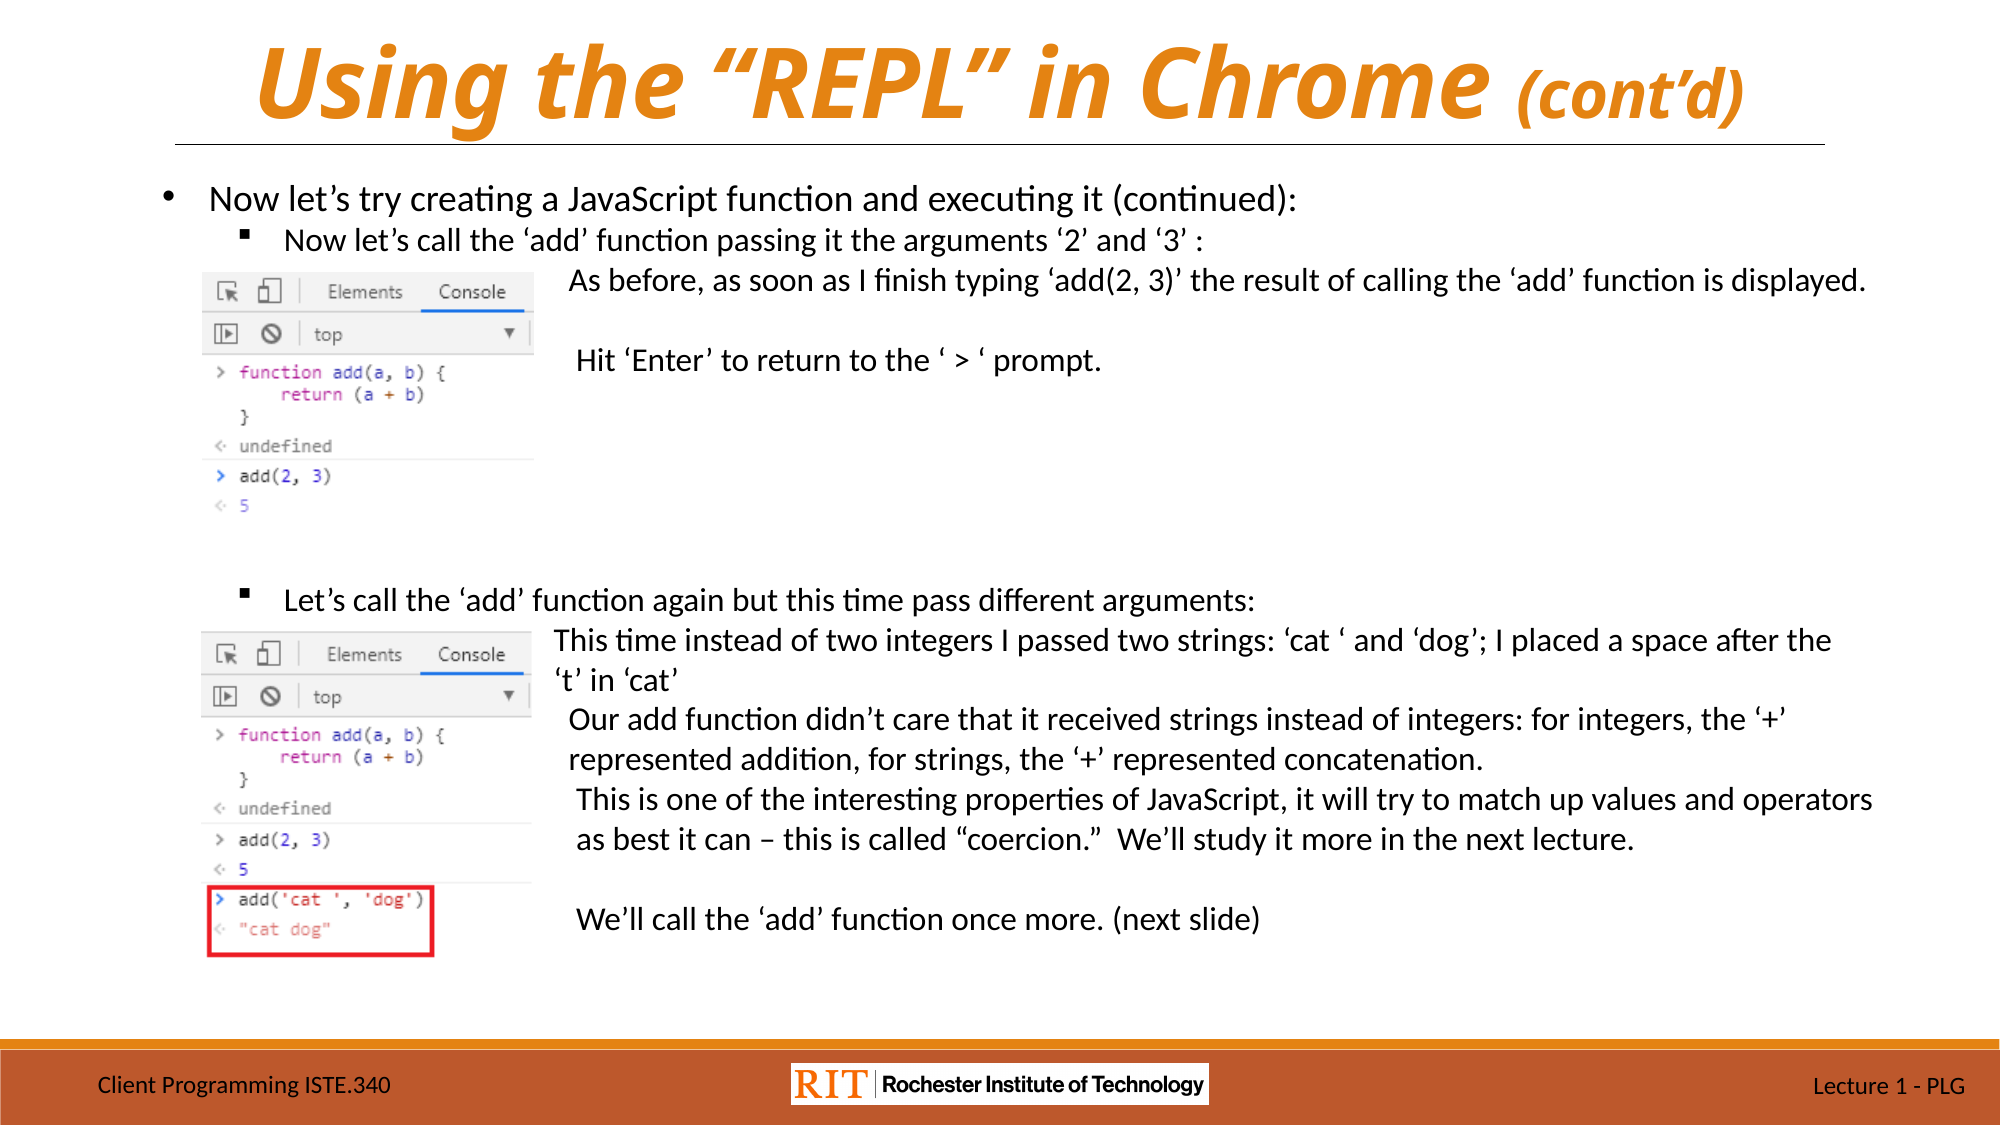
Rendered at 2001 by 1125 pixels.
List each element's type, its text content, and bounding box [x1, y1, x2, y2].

text_box Lecture 1 - PLG [1778, 1061, 2000, 1107]
picture [201, 630, 536, 960]
text_box Using the “REPL” in Chrome (cont’d) [174, 31, 1825, 143]
picture [790, 1062, 1209, 1105]
text_box Now let’s try creating a JavaScript function and executing it (continued): Now let’s call the ‘add’ function passing it the arguments ‘2’ and ‘3’ : As before, as soon as I finish typing ‘add(2, 3)’ the result of calling the ‘add’ function is displayed. Hit ‘Enter’ to return to the ‘ > ‘ prompt. Let’s call the ‘add’ function again but this time pass different arguments: This time instead of two integers I passed two strings: ‘cat ‘ and ‘dog’; I placed a space after the ‘t’ in ‘cat’ Our add function didn’t care that it received strings instead of integers: for integers, the ‘+’ represented addition, for strings, the ‘+’ represented concatenation. This is one of the interesting properties of JavaScript, it will try to match up values and operators as best it can – this is called “coercion.” We’ll study it more in the next lecture. We’ll call the ‘add’ function once more. (next slide) [72, 166, 1928, 1035]
text_box Client Programming ISTE.340 [0, 1061, 534, 1106]
picture [201, 272, 535, 553]
